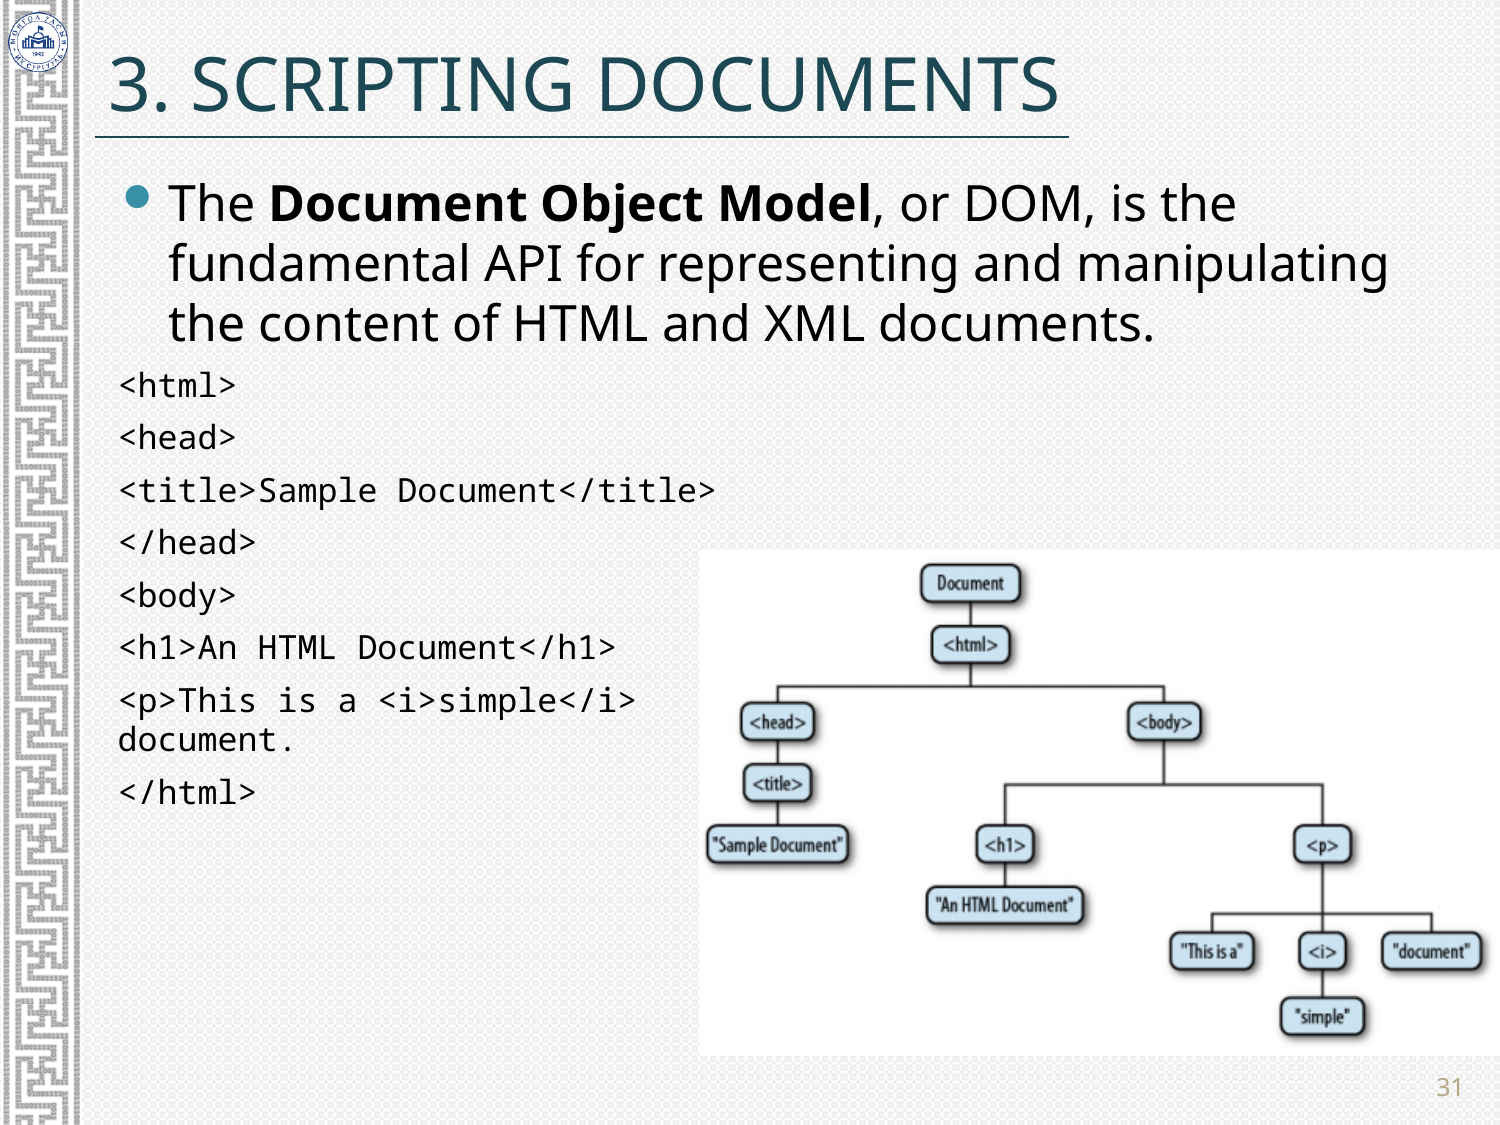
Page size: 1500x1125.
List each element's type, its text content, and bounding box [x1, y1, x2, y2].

list The Document Object Model, or DOM, is the fundamental API for representing and manipulating the content of HTML and XML documents. <html> <head> <title>Sample Document</title> </head> <body> <h1>An HTML Document</h1> <p>This is a <i>simple</i> document. </html> [93, 163, 1477, 1055]
slide_number 31 [1413, 1067, 1488, 1113]
title 3. Scripting Documents [93, 11, 1477, 153]
picture [699, 550, 1500, 1056]
picture [1, 0, 82, 1125]
